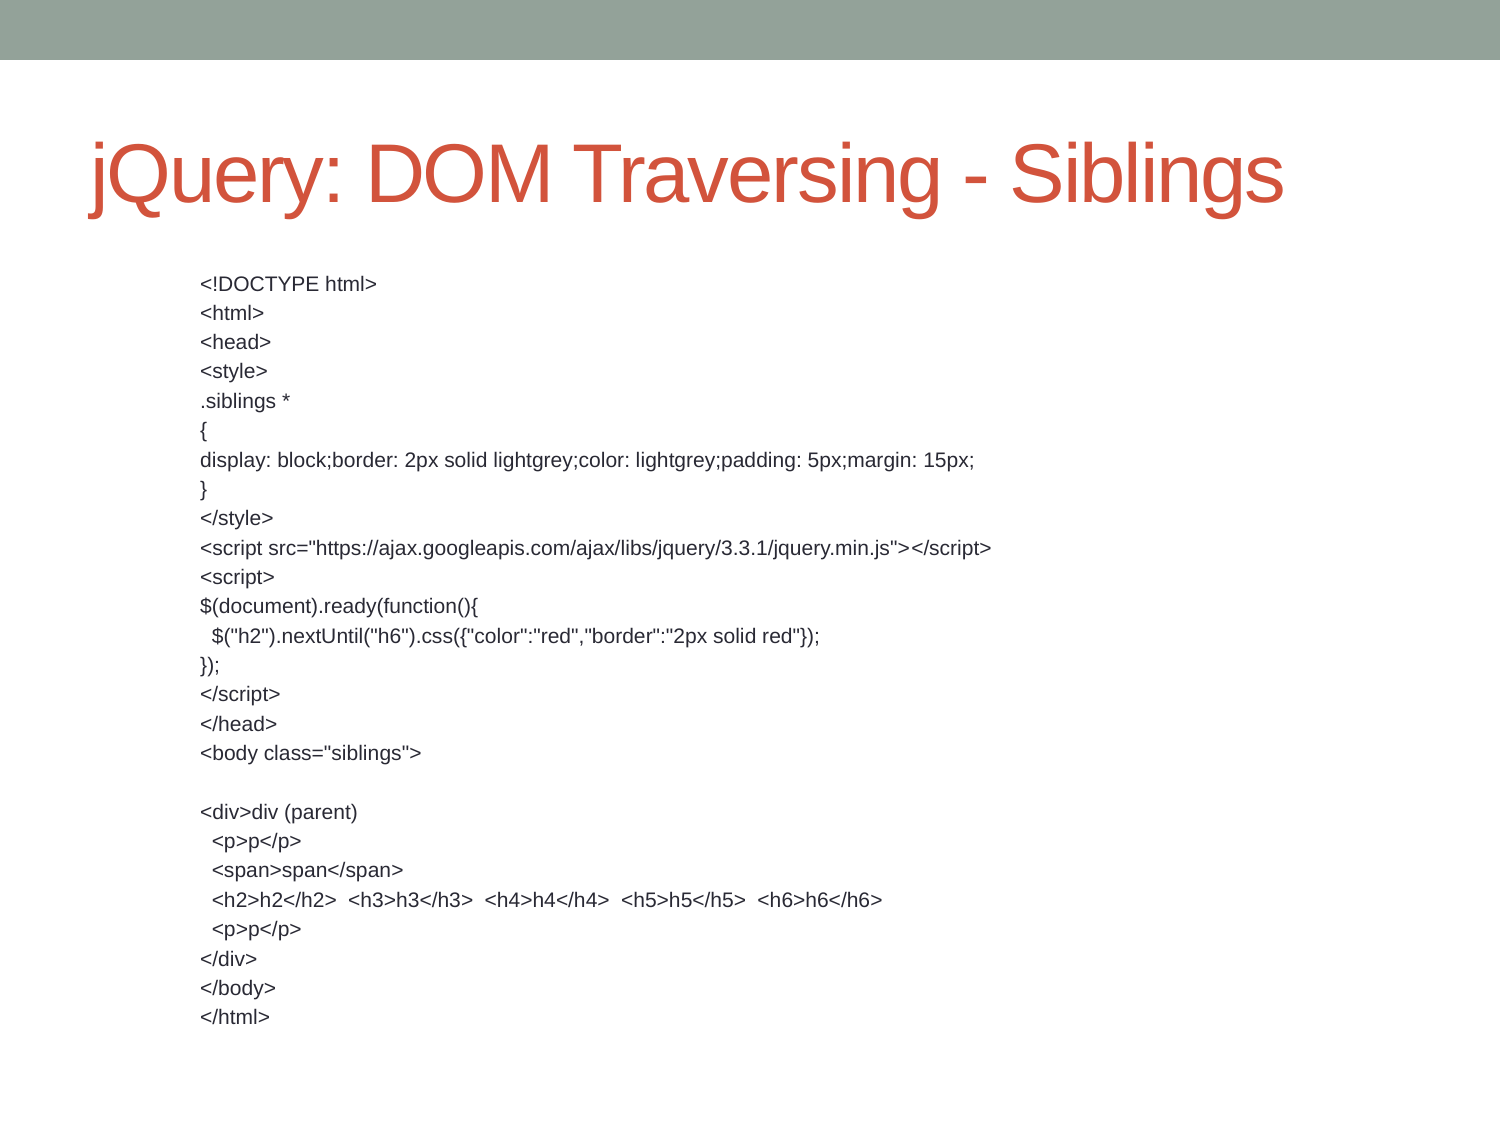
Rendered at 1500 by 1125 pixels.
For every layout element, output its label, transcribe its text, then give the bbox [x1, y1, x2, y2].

list <!DOCTYPE html> <html> <head> <style> .siblings * { display: block;border: 2px solid lightgrey;color: lightgrey;padding: 5px;margin: 15px; } </style> <script src="https://ajax.googleapis.com/ajax/libs/jquery/3.3.1/jquery.min.js"></script> <script> $(document).ready(function(){ $("h2").nextUntil("h6").css({"color":"red","border":"2px solid red"}); }); </script> </head> <body class="siblings"> <div>div (parent) <p>p</p> <span>span</span> <h2>h2</h2> <h3>h3</h3> <h4>h4</h4> <h5>h5</h5> <h6>h6</h6> <p>p</p> </div> </body> </html> [75, 262, 1425, 1063]
title jQuery: DOM Traversing - Siblings [75, 87, 1425, 250]
